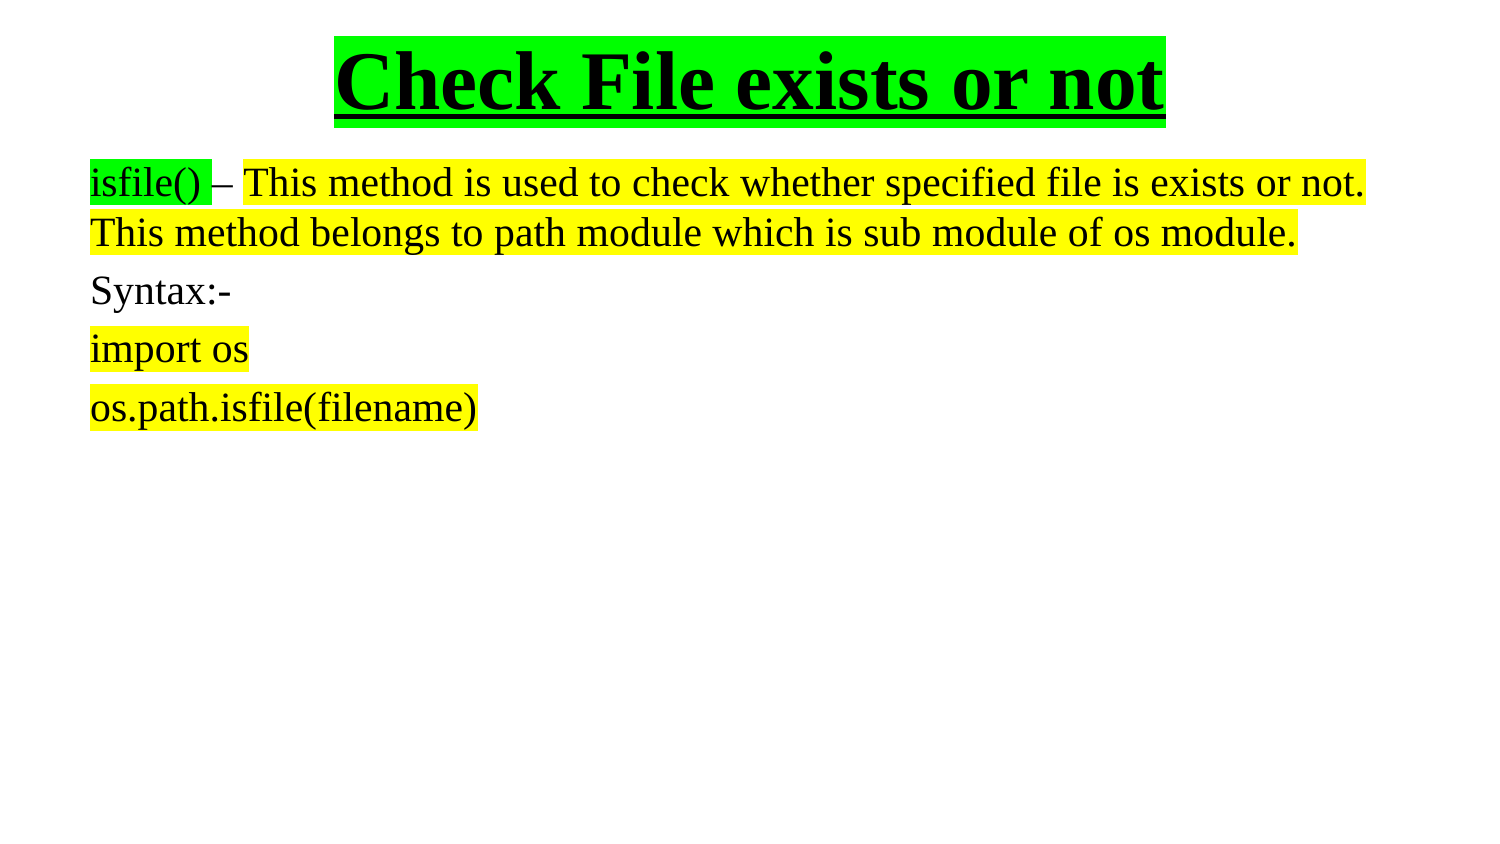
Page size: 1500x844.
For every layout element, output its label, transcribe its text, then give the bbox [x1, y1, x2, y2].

list isfile() – This method is used to check whether specified file is exists or not. This method belongs to path module which is sub module of os module. Syntax:- import os os.path.isfile(filename) [75, 146, 1425, 704]
title Check File exists or not [75, 6, 1425, 146]
